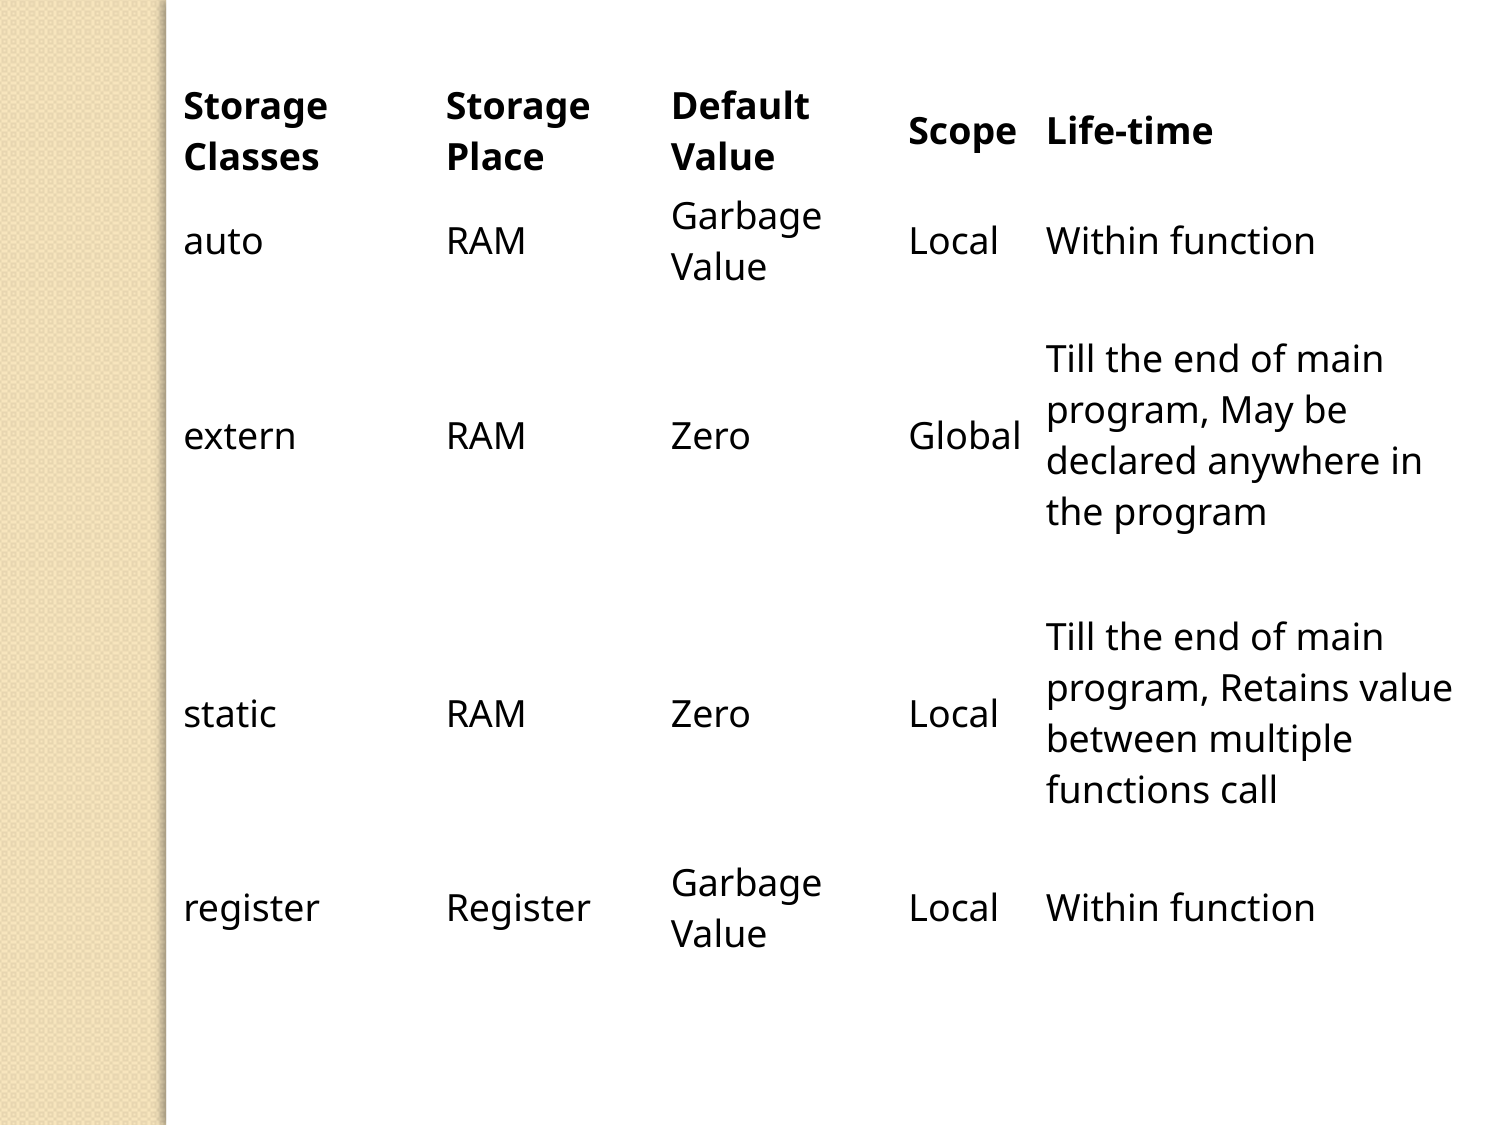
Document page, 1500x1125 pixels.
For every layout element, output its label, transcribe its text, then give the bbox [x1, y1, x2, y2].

table_cell Within function [1037, 852, 1462, 962]
table_cell Within function [1037, 185, 1462, 296]
table_cell register [175, 852, 437, 962]
table_cell RAM [437, 574, 662, 852]
table_cell Till the end of main program, May be declared anywhere in the program [1037, 296, 1462, 574]
table_header Storage Place [437, 75, 662, 185]
table_cell Register [437, 852, 662, 962]
table_cell RAM [437, 296, 662, 574]
table_header Life-time [1037, 75, 1462, 185]
table_header Scope [900, 75, 1037, 185]
table_cell Local [900, 852, 1037, 962]
table_cell Zero [662, 574, 900, 852]
table_cell Till the end of main program, Retains value between multiple functions call [1037, 574, 1462, 852]
table_cell Zero [662, 296, 900, 574]
table_cell Garbage Value [662, 852, 900, 962]
table_cell Local [900, 574, 1037, 852]
table_cell Local [900, 185, 1037, 296]
table_header Default Value [662, 75, 900, 185]
table_cell RAM [437, 185, 662, 296]
table_cell Garbage Value [662, 185, 900, 296]
table_cell extern [175, 296, 437, 574]
table_cell auto [175, 185, 437, 296]
table_cell Global [900, 296, 1037, 574]
table_cell static [175, 574, 437, 852]
table_header Storage Classes [175, 75, 437, 185]
